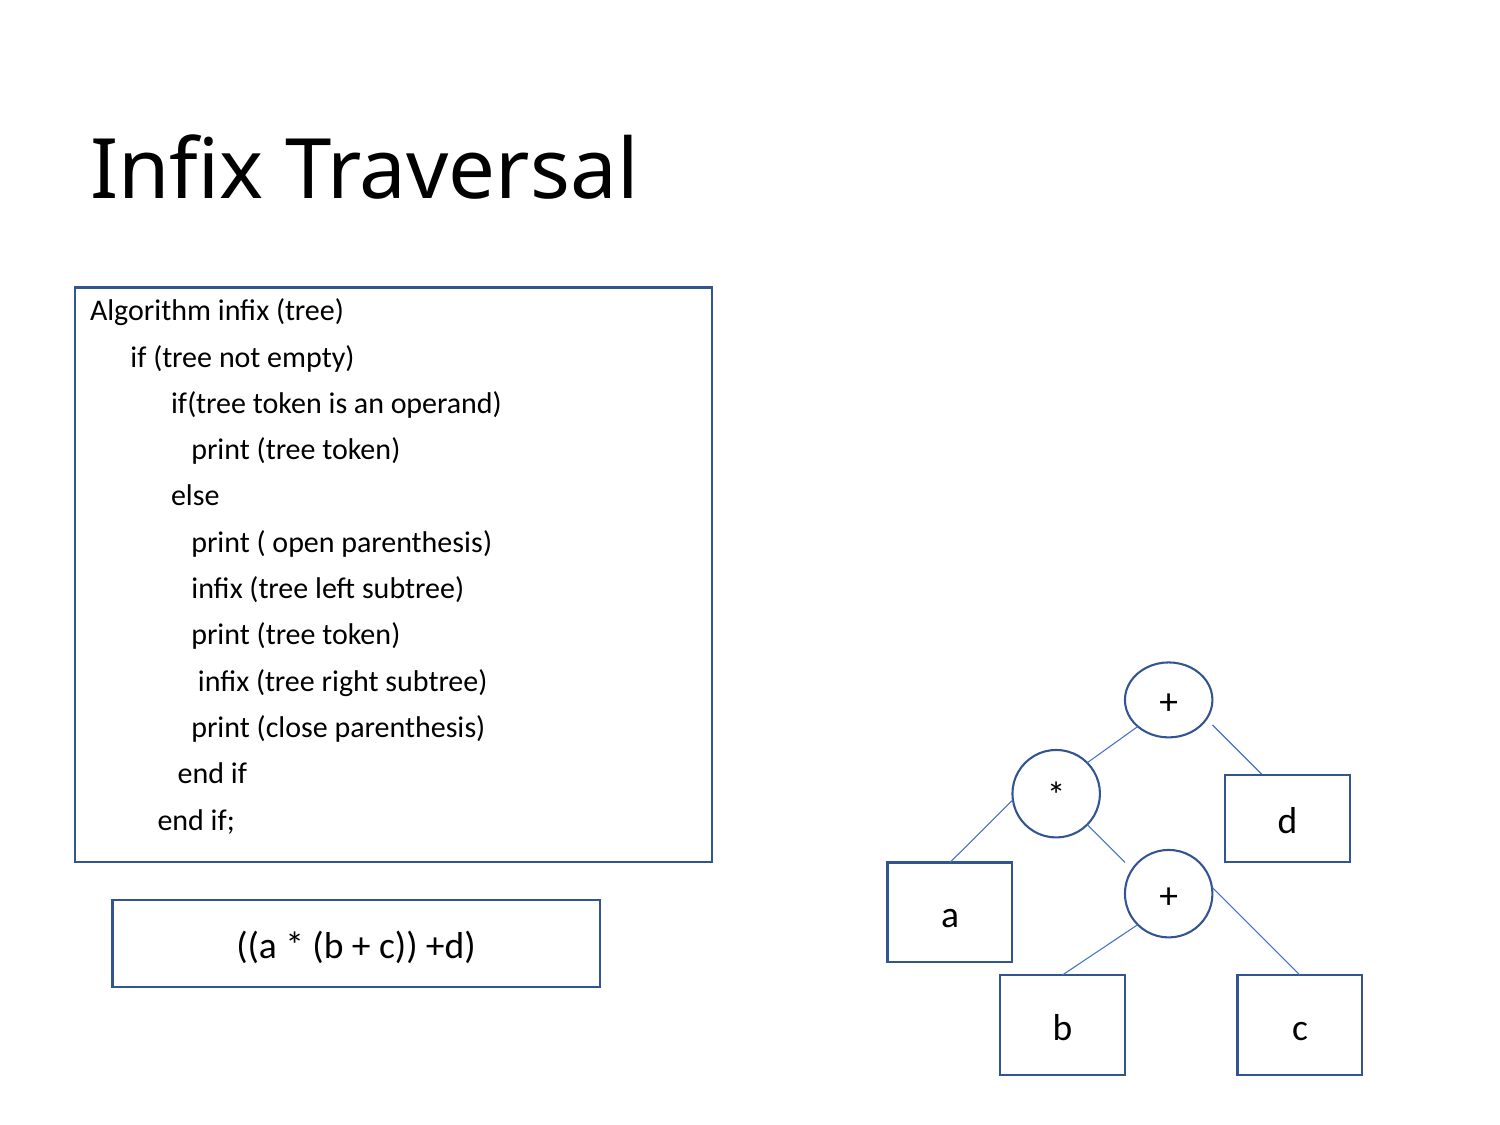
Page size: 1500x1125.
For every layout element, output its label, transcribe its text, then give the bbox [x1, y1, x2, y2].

text_box Infix Traversal [74, 124, 1425, 205]
text_box c [1236, 974, 1363, 1076]
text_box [949, 799, 1013, 863]
text_box + [1123, 661, 1214, 739]
text_box + [1123, 848, 1213, 939]
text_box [1212, 887, 1300, 975]
text_box [74, 286, 713, 863]
text_box a [886, 861, 1013, 963]
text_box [1212, 724, 1263, 776]
text_box * [1011, 748, 1101, 839]
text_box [1087, 824, 1125, 863]
text_box d [1224, 774, 1351, 863]
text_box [1074, 912, 1126, 988]
text_box b [999, 974, 1126, 1076]
text_box ((a * (b + c)) +d) [111, 899, 601, 988]
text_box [1094, 719, 1131, 770]
